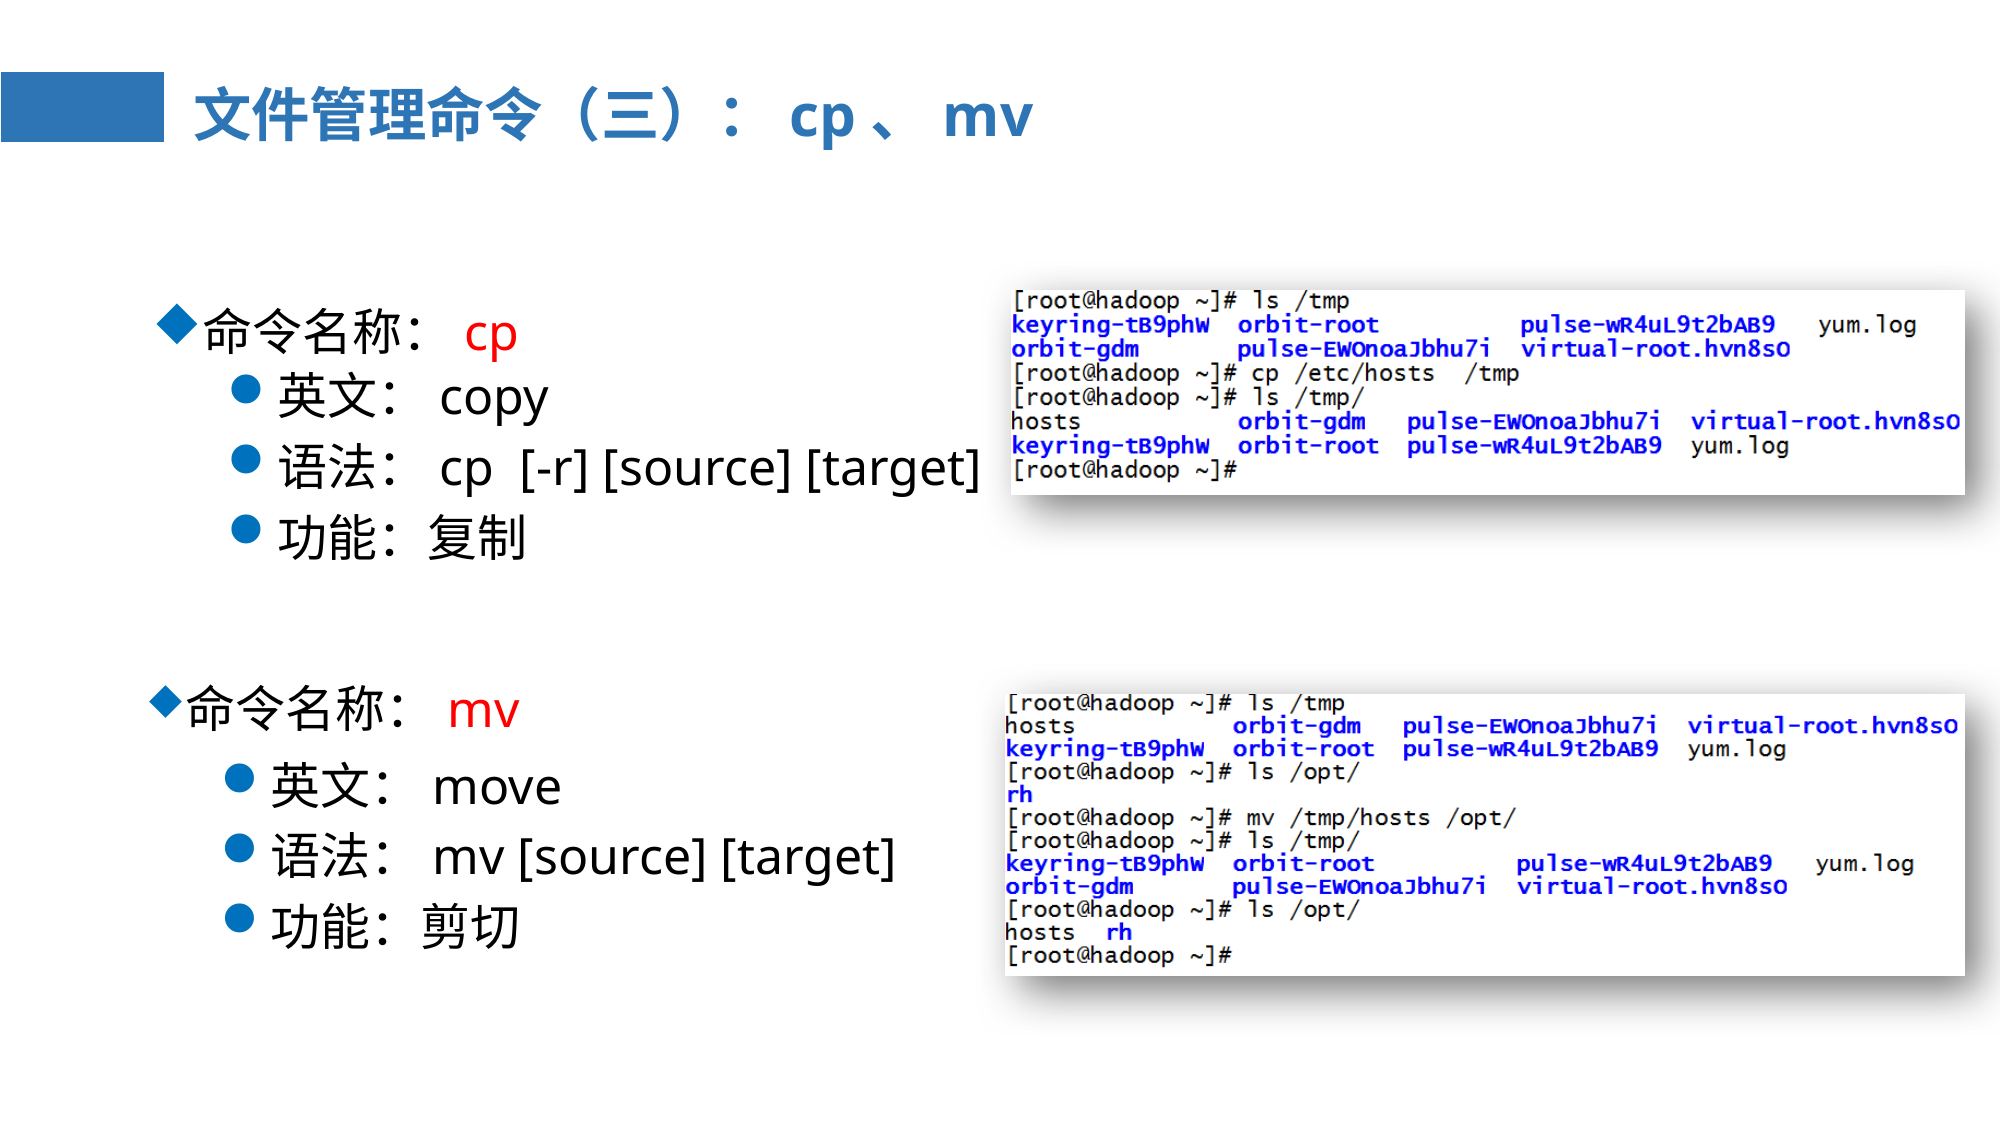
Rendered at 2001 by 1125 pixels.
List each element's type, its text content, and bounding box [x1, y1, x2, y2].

title 文件管理命令（三）：cp、mv [178, 27, 1904, 208]
list 命令名称：cp 英文：copy 语法：cp [-r] [source] [target] 功能：复制 [137, 299, 1863, 676]
picture [1011, 290, 1965, 495]
text_box 命令名称：mv 英文：move 语法：mv [source] [target] 功能：剪切 [130, 662, 1138, 1068]
picture [1005, 694, 1965, 976]
